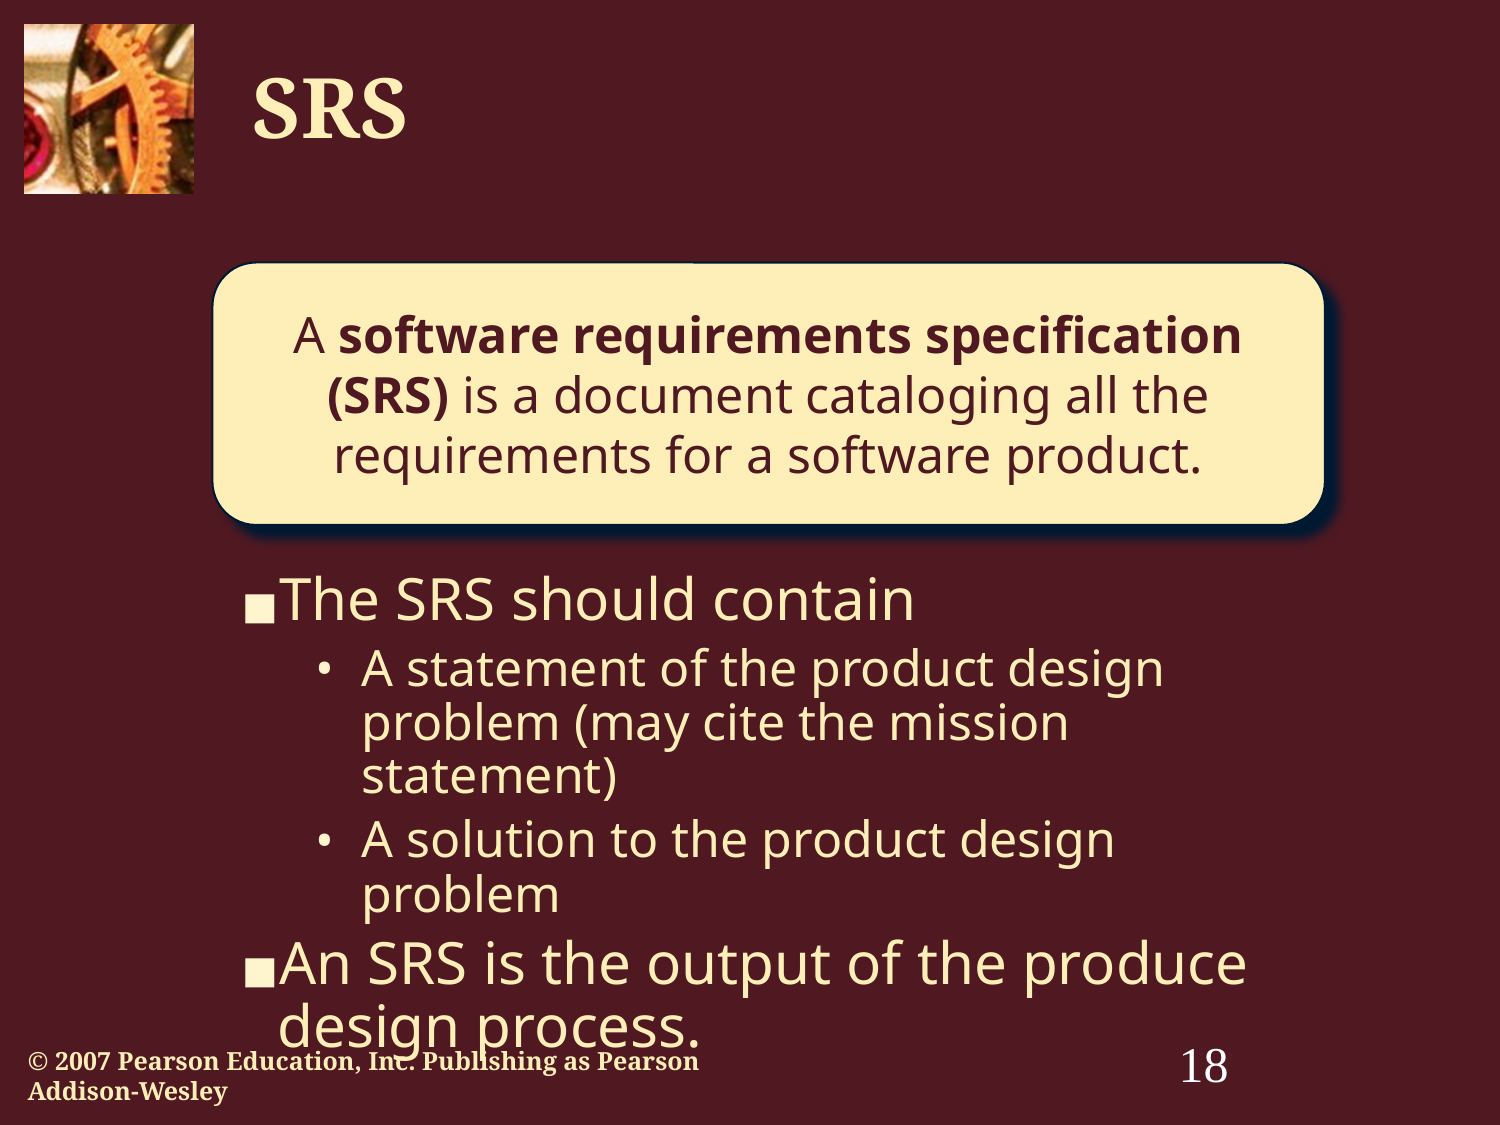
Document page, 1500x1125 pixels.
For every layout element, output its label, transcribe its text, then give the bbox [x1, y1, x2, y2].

picture [24, 24, 194, 194]
slide_number ‹#› [1163, 1050, 1477, 1100]
title SRS [237, 50, 1413, 163]
list The SRS should contain A statement of the product design problem (may cite the mission statement) A solution to the product design problem An SRS is the output of the produce design process. [225, 562, 1325, 975]
text_box A software requirements specification (SRS) is a document cataloging all the requirements for a software product. [212, 262, 1325, 526]
